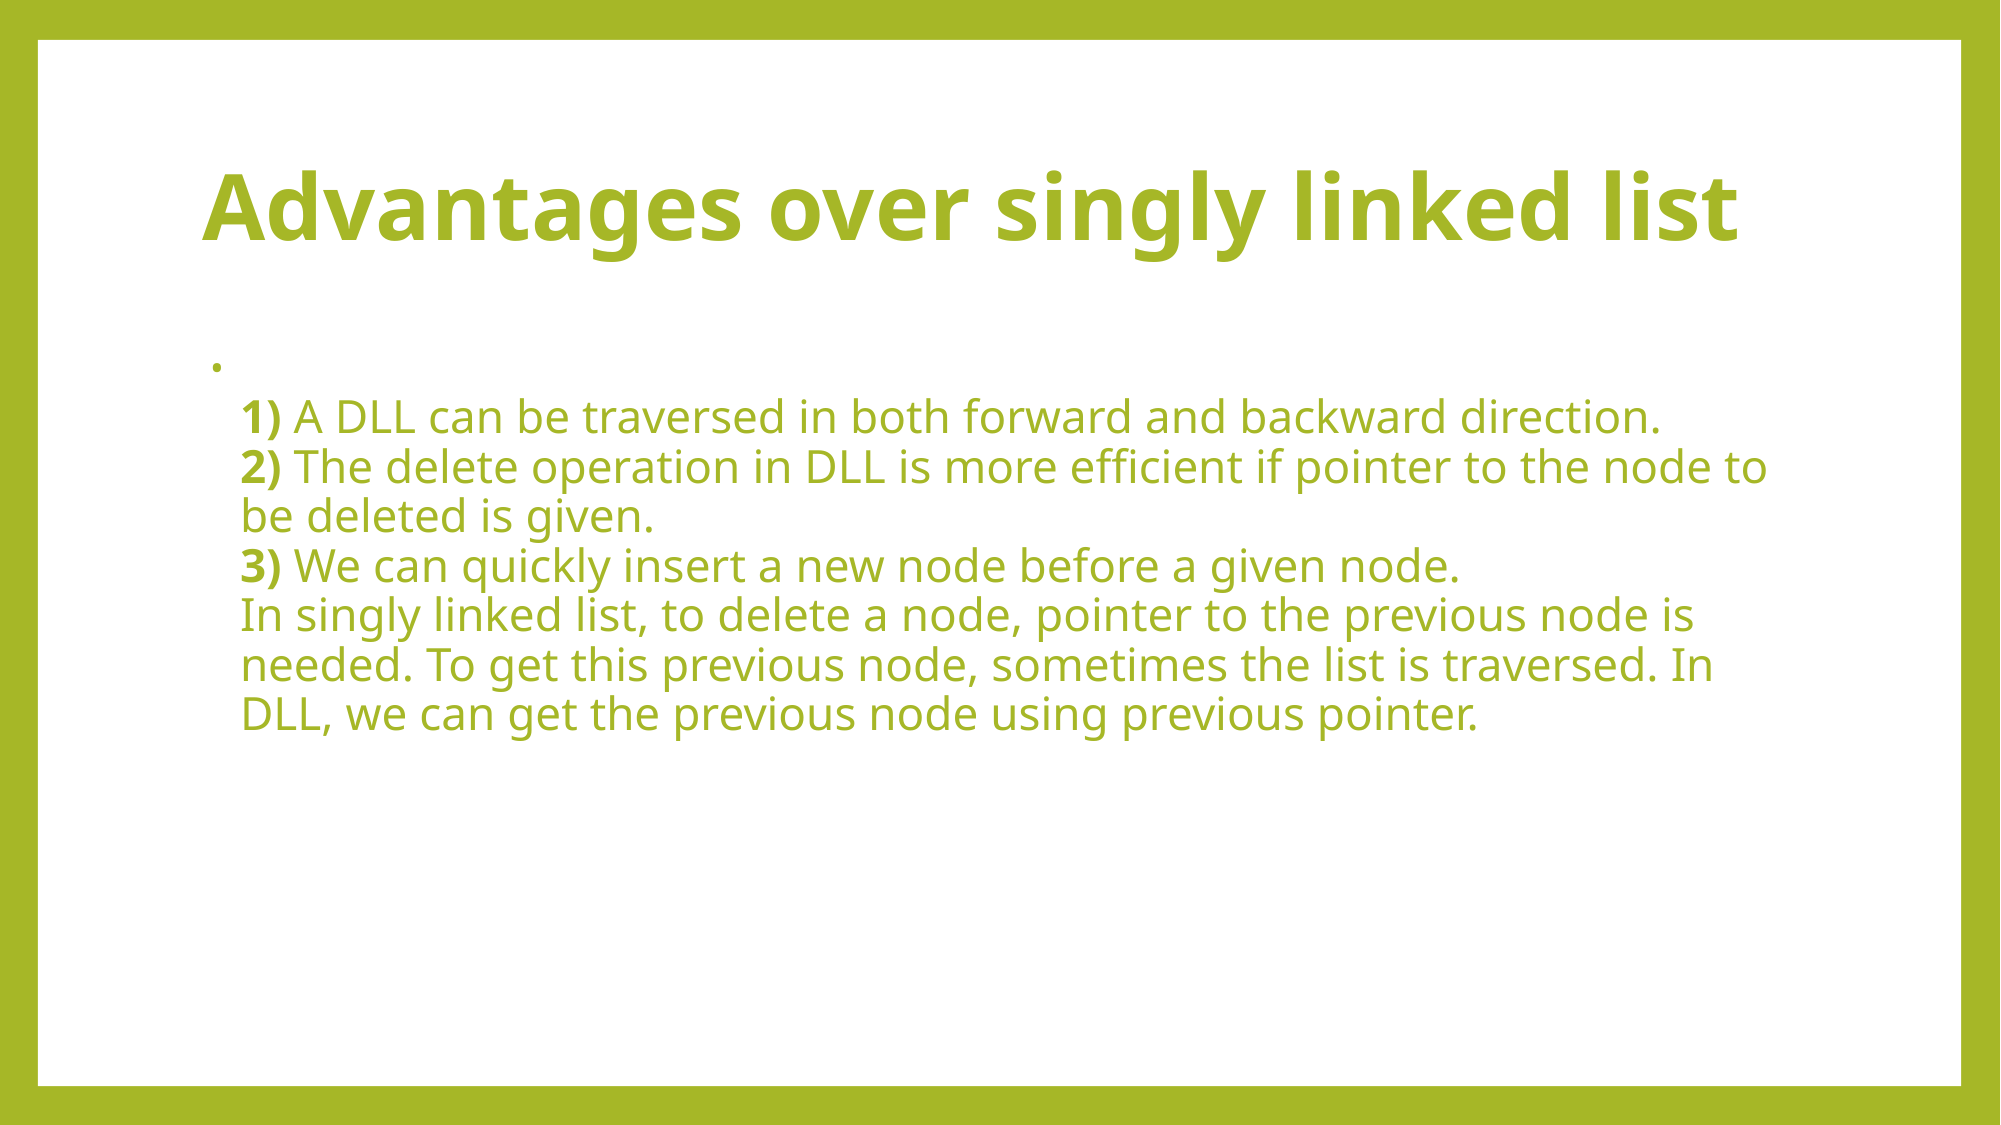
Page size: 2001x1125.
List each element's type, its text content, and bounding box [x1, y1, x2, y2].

title Advantages over singly linked list [187, 99, 1808, 323]
list 1) A DLL can be traversed in both forward and backward direction. 2) The delete operation in DLL is more efficient if pointer to the node to be deleted is given. 3) We can quickly insert a new node before a given node. In singly linked list, to delete a node, pointer to the previous node is needed. To get this previous node, sometimes the list is traversed. In DLL, we can get the previous node using previous pointer. [187, 337, 1808, 1000]
